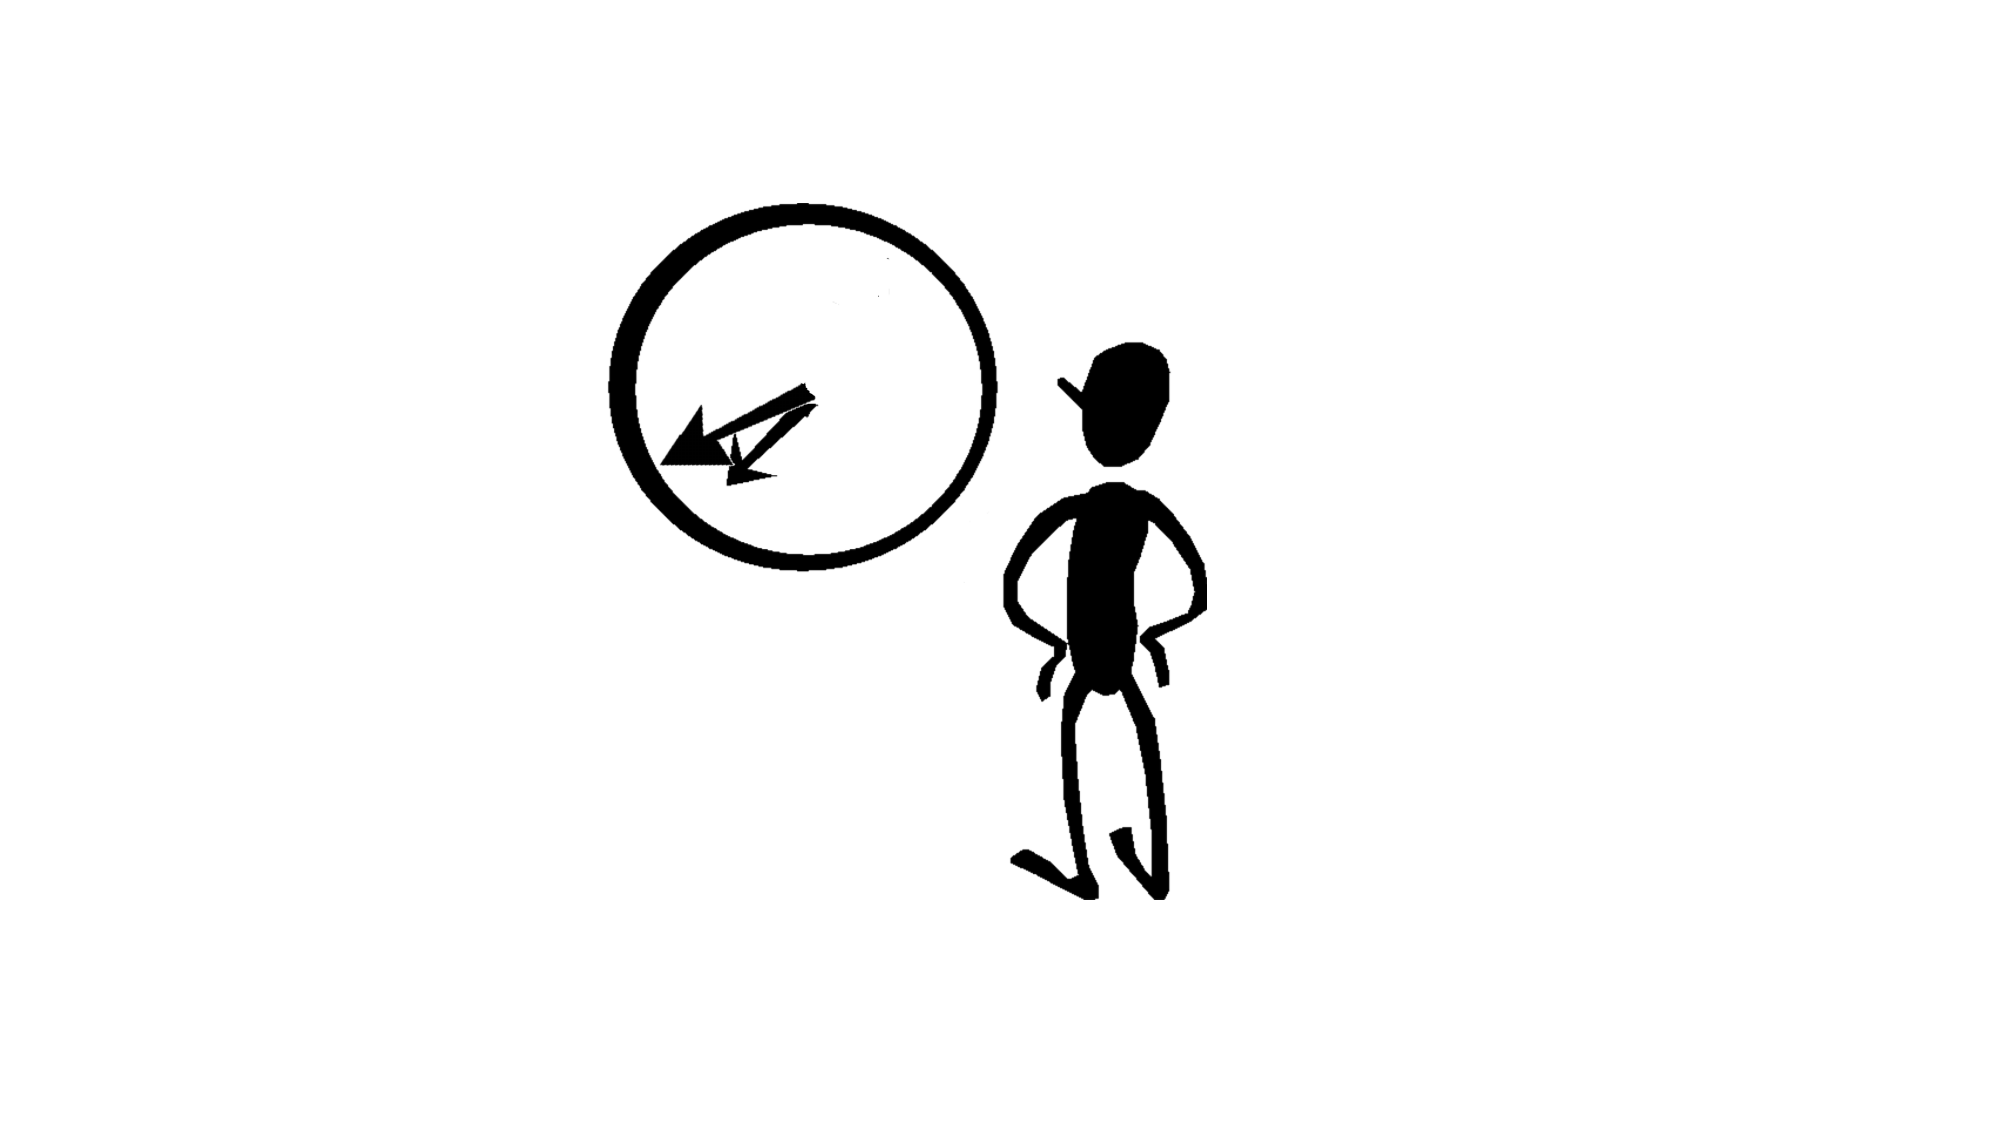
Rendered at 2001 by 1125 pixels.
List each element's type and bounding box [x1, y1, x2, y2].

picture [597, 177, 1207, 900]
